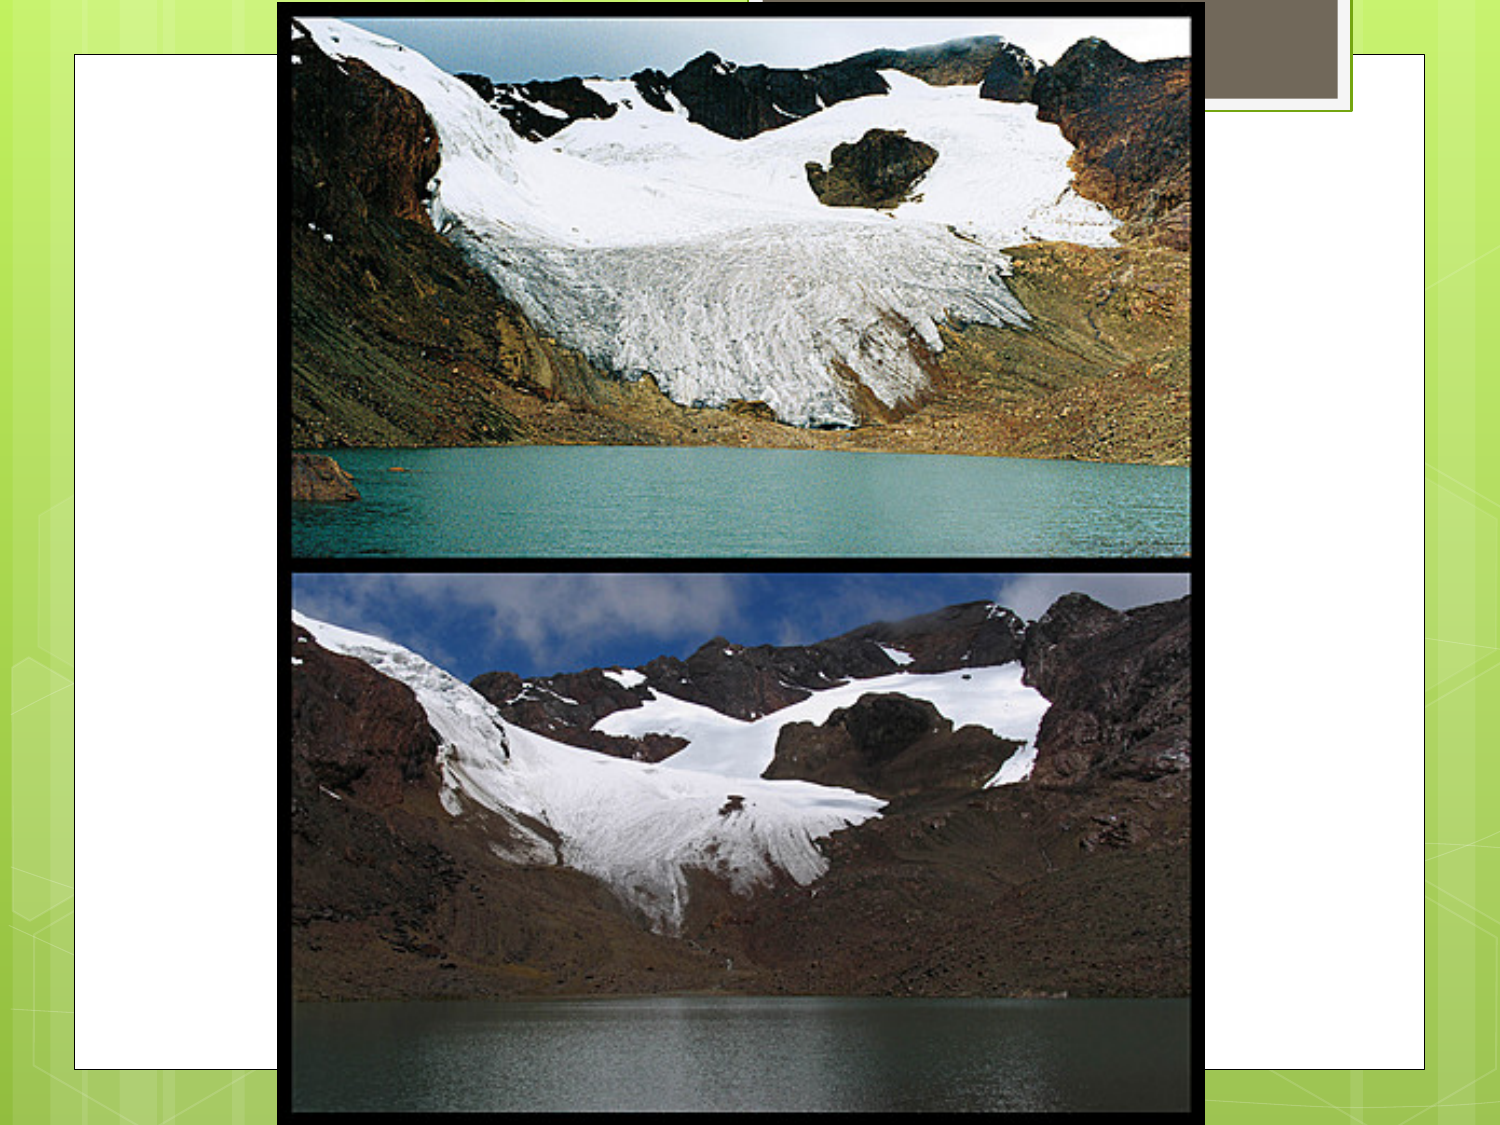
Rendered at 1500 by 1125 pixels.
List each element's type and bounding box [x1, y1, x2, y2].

list [277, 2, 1205, 1125]
